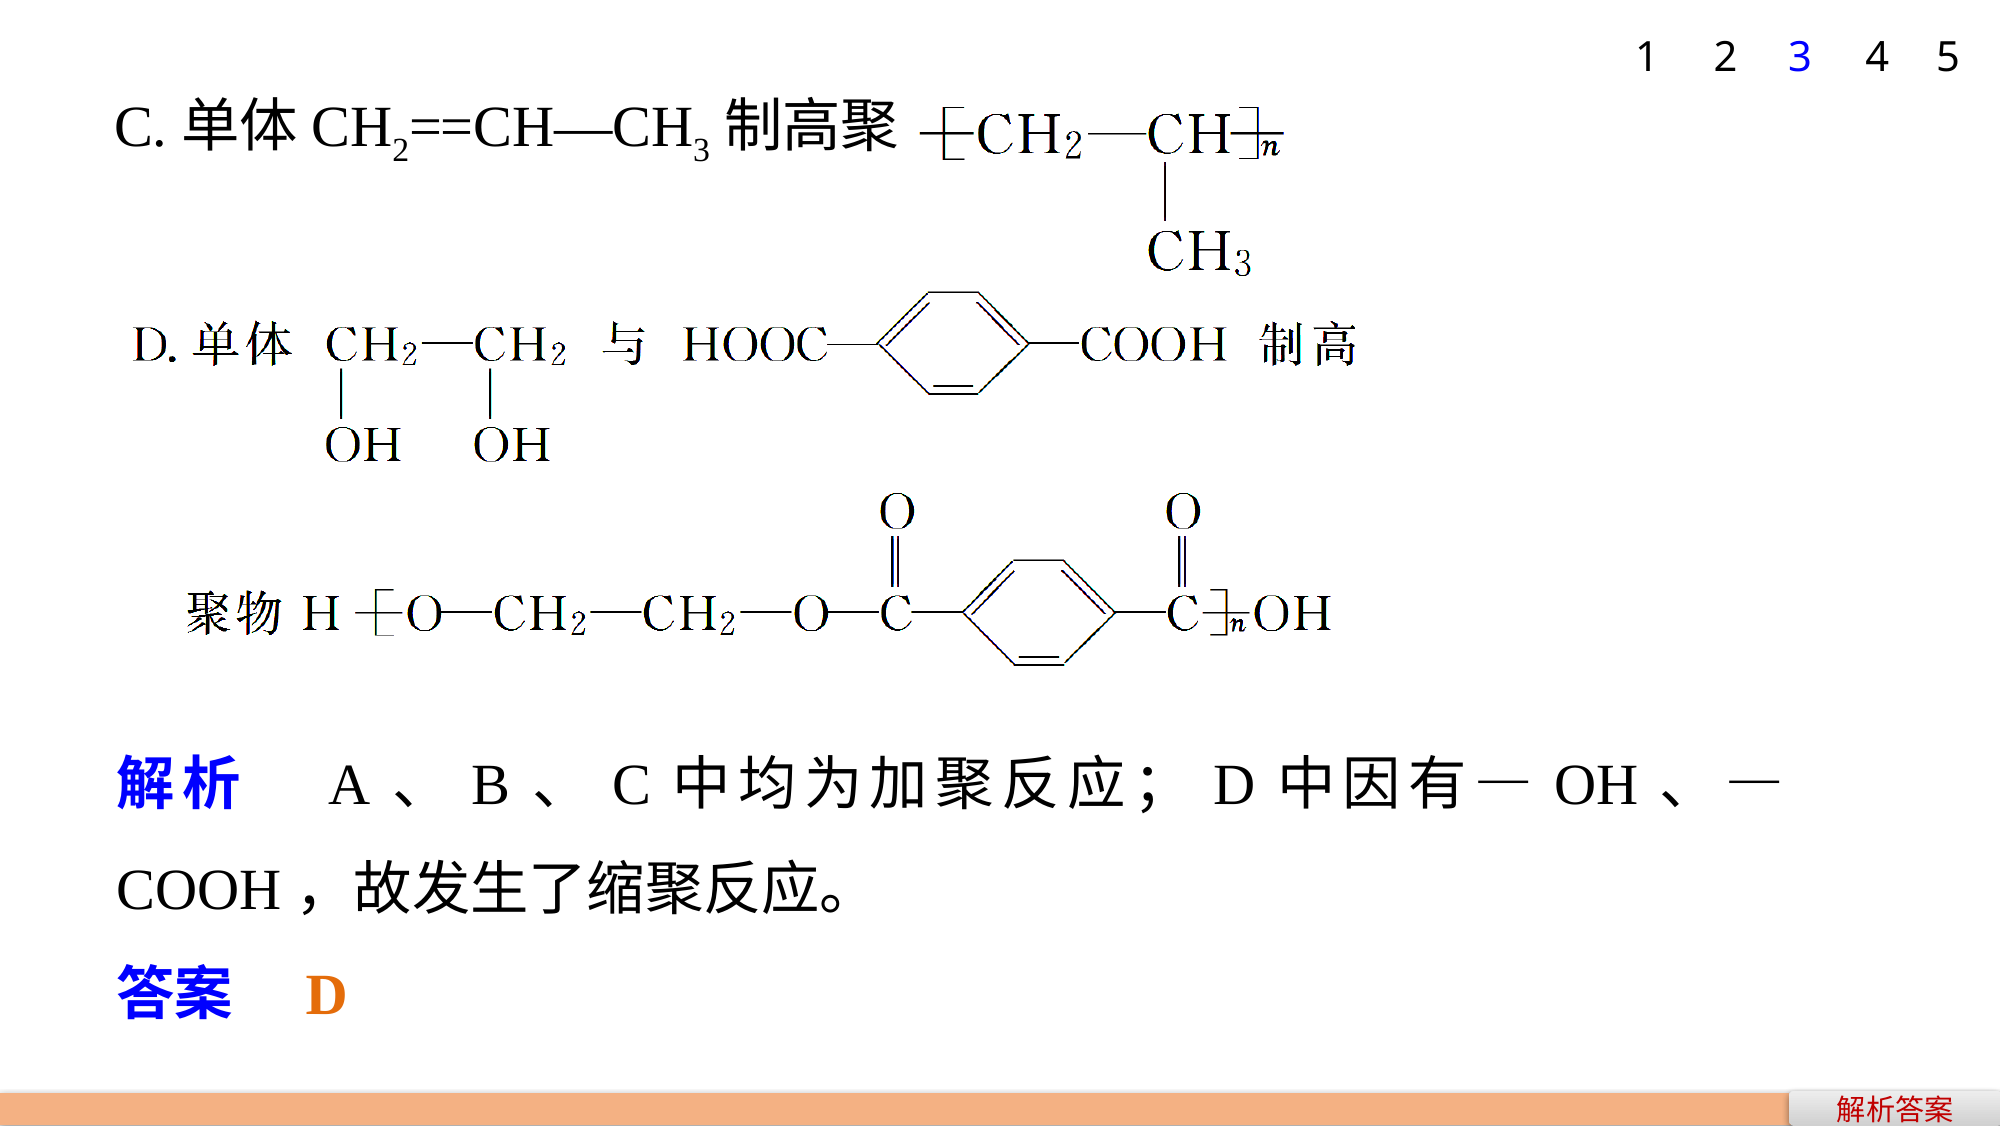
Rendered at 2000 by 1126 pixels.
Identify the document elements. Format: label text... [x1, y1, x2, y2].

text_box 解析答案 [1787, 1089, 2000, 1126]
picture [184, 479, 1339, 677]
text_box 3 [1774, 7, 1833, 102]
text_box [0, 1092, 1786, 1126]
picture [128, 77, 1355, 467]
text_box 2 [1696, 7, 1758, 102]
text_box 4 [1846, 7, 1910, 102]
text_box 1 [1614, 7, 1680, 102]
text_box 5 [1917, 7, 1981, 102]
text_box C.单体CH2==CH—CH3制高聚 [99, 81, 912, 176]
text_box 解析 A、B、C中均为加聚反应；D中因有—OH、—COOH，故发生了缩聚反应。 答案 D [102, 704, 1813, 1034]
